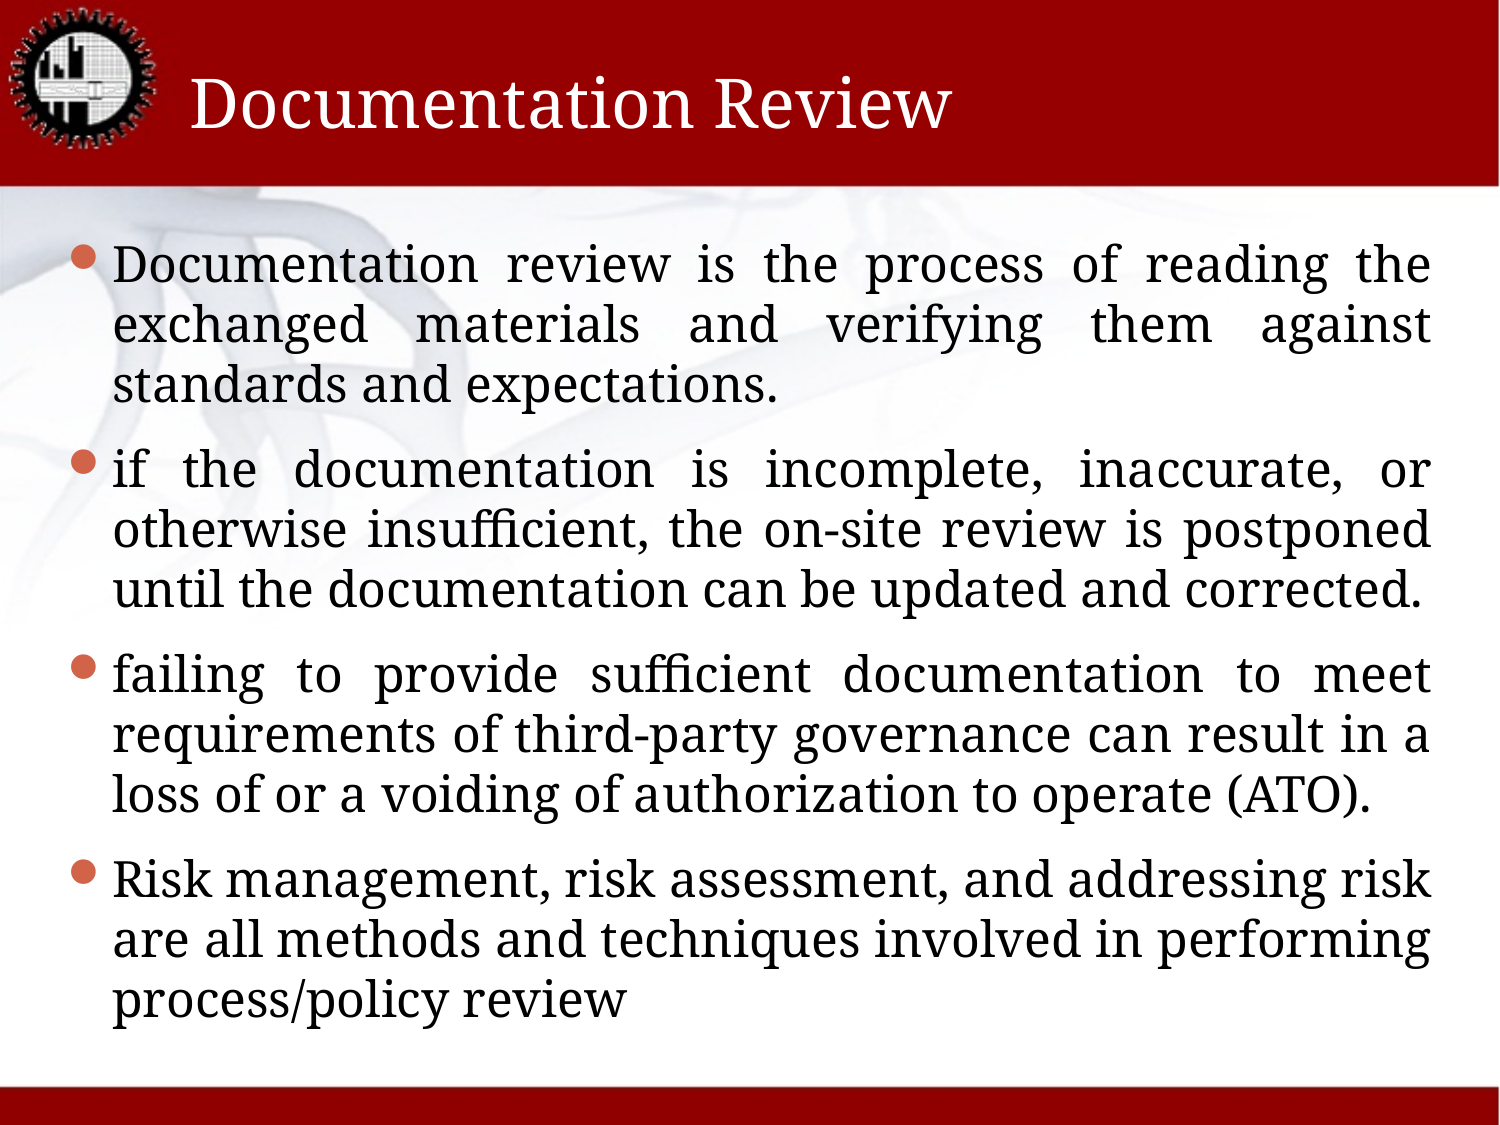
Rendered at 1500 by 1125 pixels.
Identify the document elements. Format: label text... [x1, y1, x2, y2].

title Documentation Review [174, 24, 1450, 150]
list Documentation review is the process of reading the exchanged materials and verifying them against standards and expectations. if the documentation is incomplete, inaccurate, or otherwise insufficient, the on-site review is postponed until the documentation can be updated and corrected. failing to provide sufficient documentation to meet requirements of third-party governance can result in a loss of or a voiding of authorization to operate (ATO). Risk management, risk assessment, and addressing risk are all methods and techniques involved in performing process/policy review [52, 224, 1448, 1026]
picture [0, 0, 1500, 1125]
